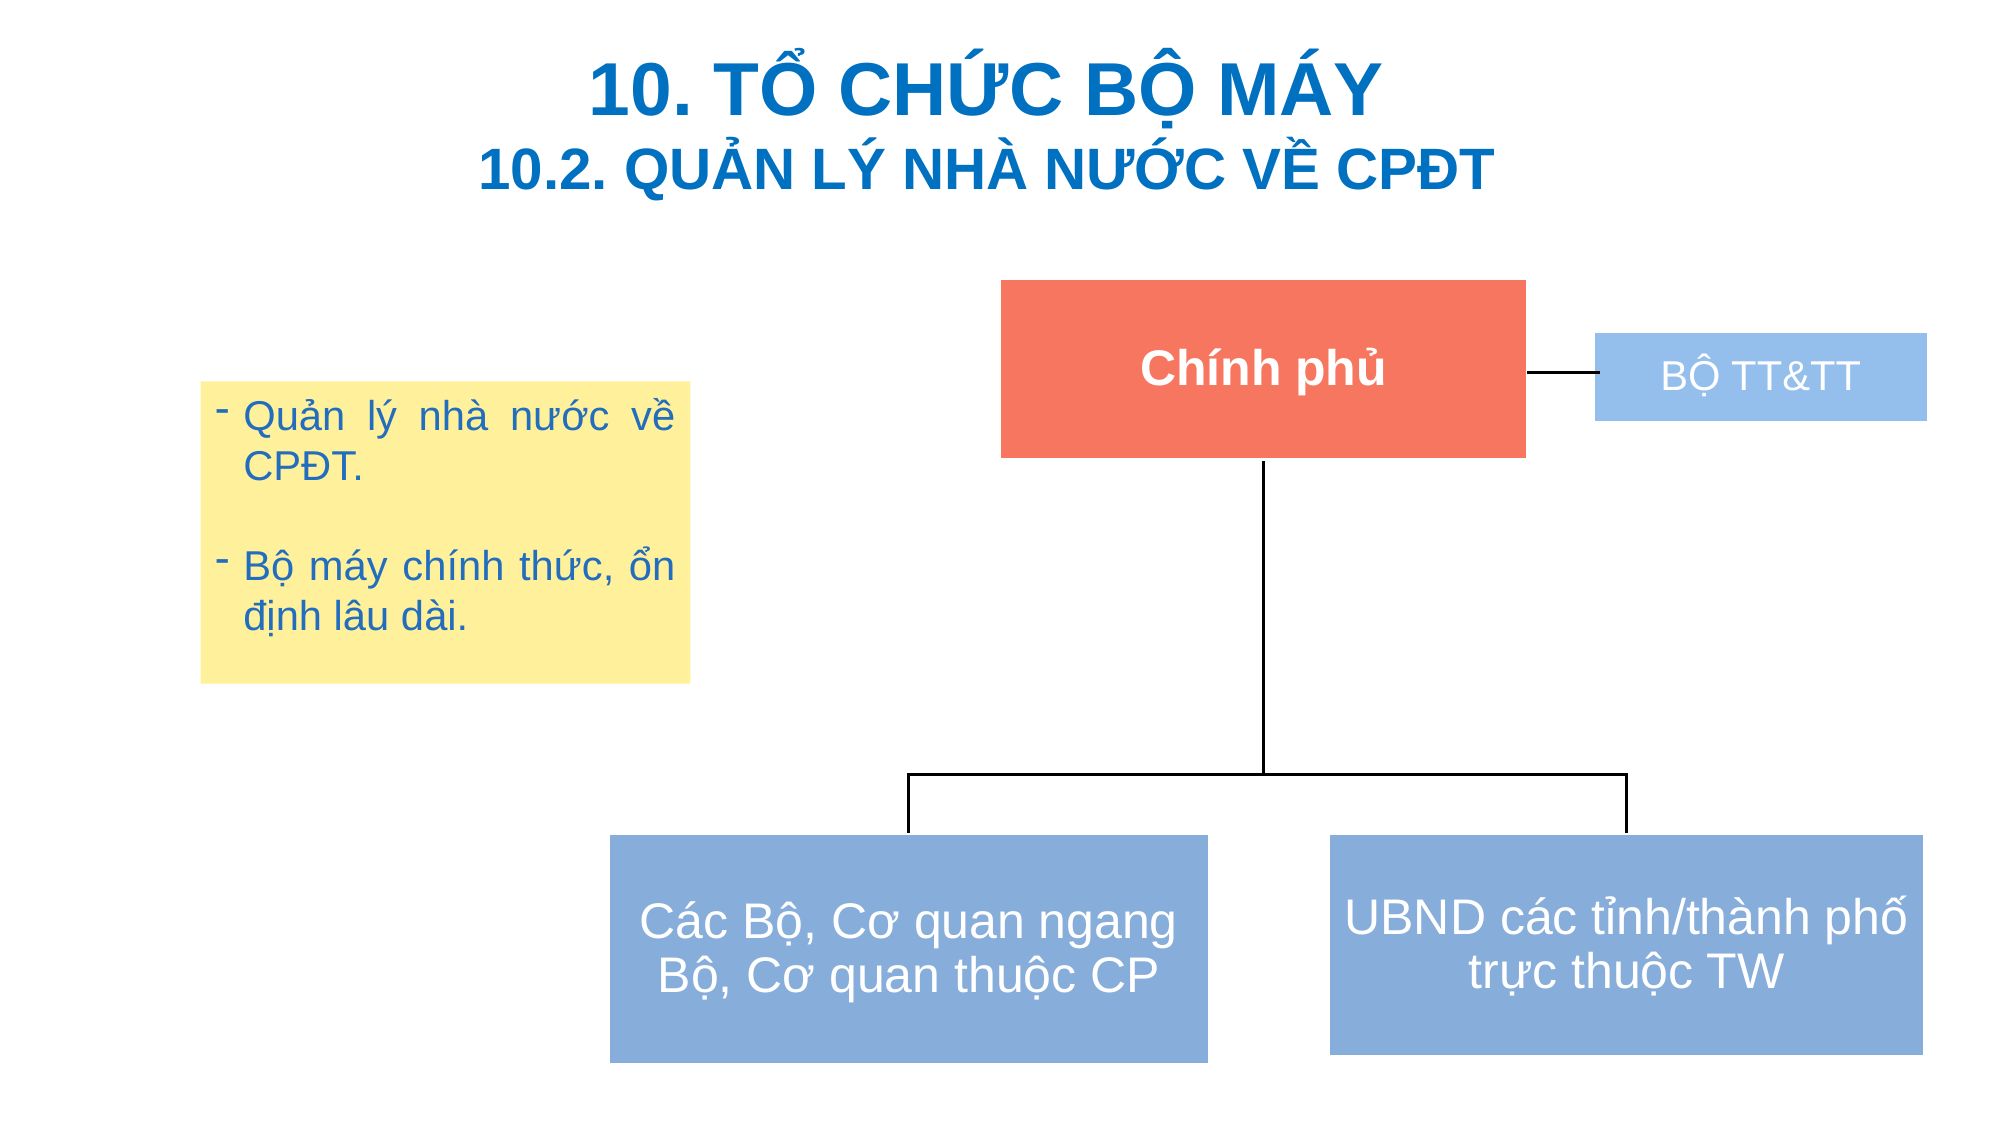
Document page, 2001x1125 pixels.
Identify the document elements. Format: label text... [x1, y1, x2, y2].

text_box Quản lý nhà nước về CPĐT. Bộ máy chính thức, ổn định lâu dài. [200, 380, 606, 685]
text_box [606, 279, 1981, 1073]
text_box 10. TỔ CHỨC BỘ MÁY 10.2. QUẢN LÝ NHÀ NƯỚC VỀ CPĐT [277, 55, 1697, 256]
